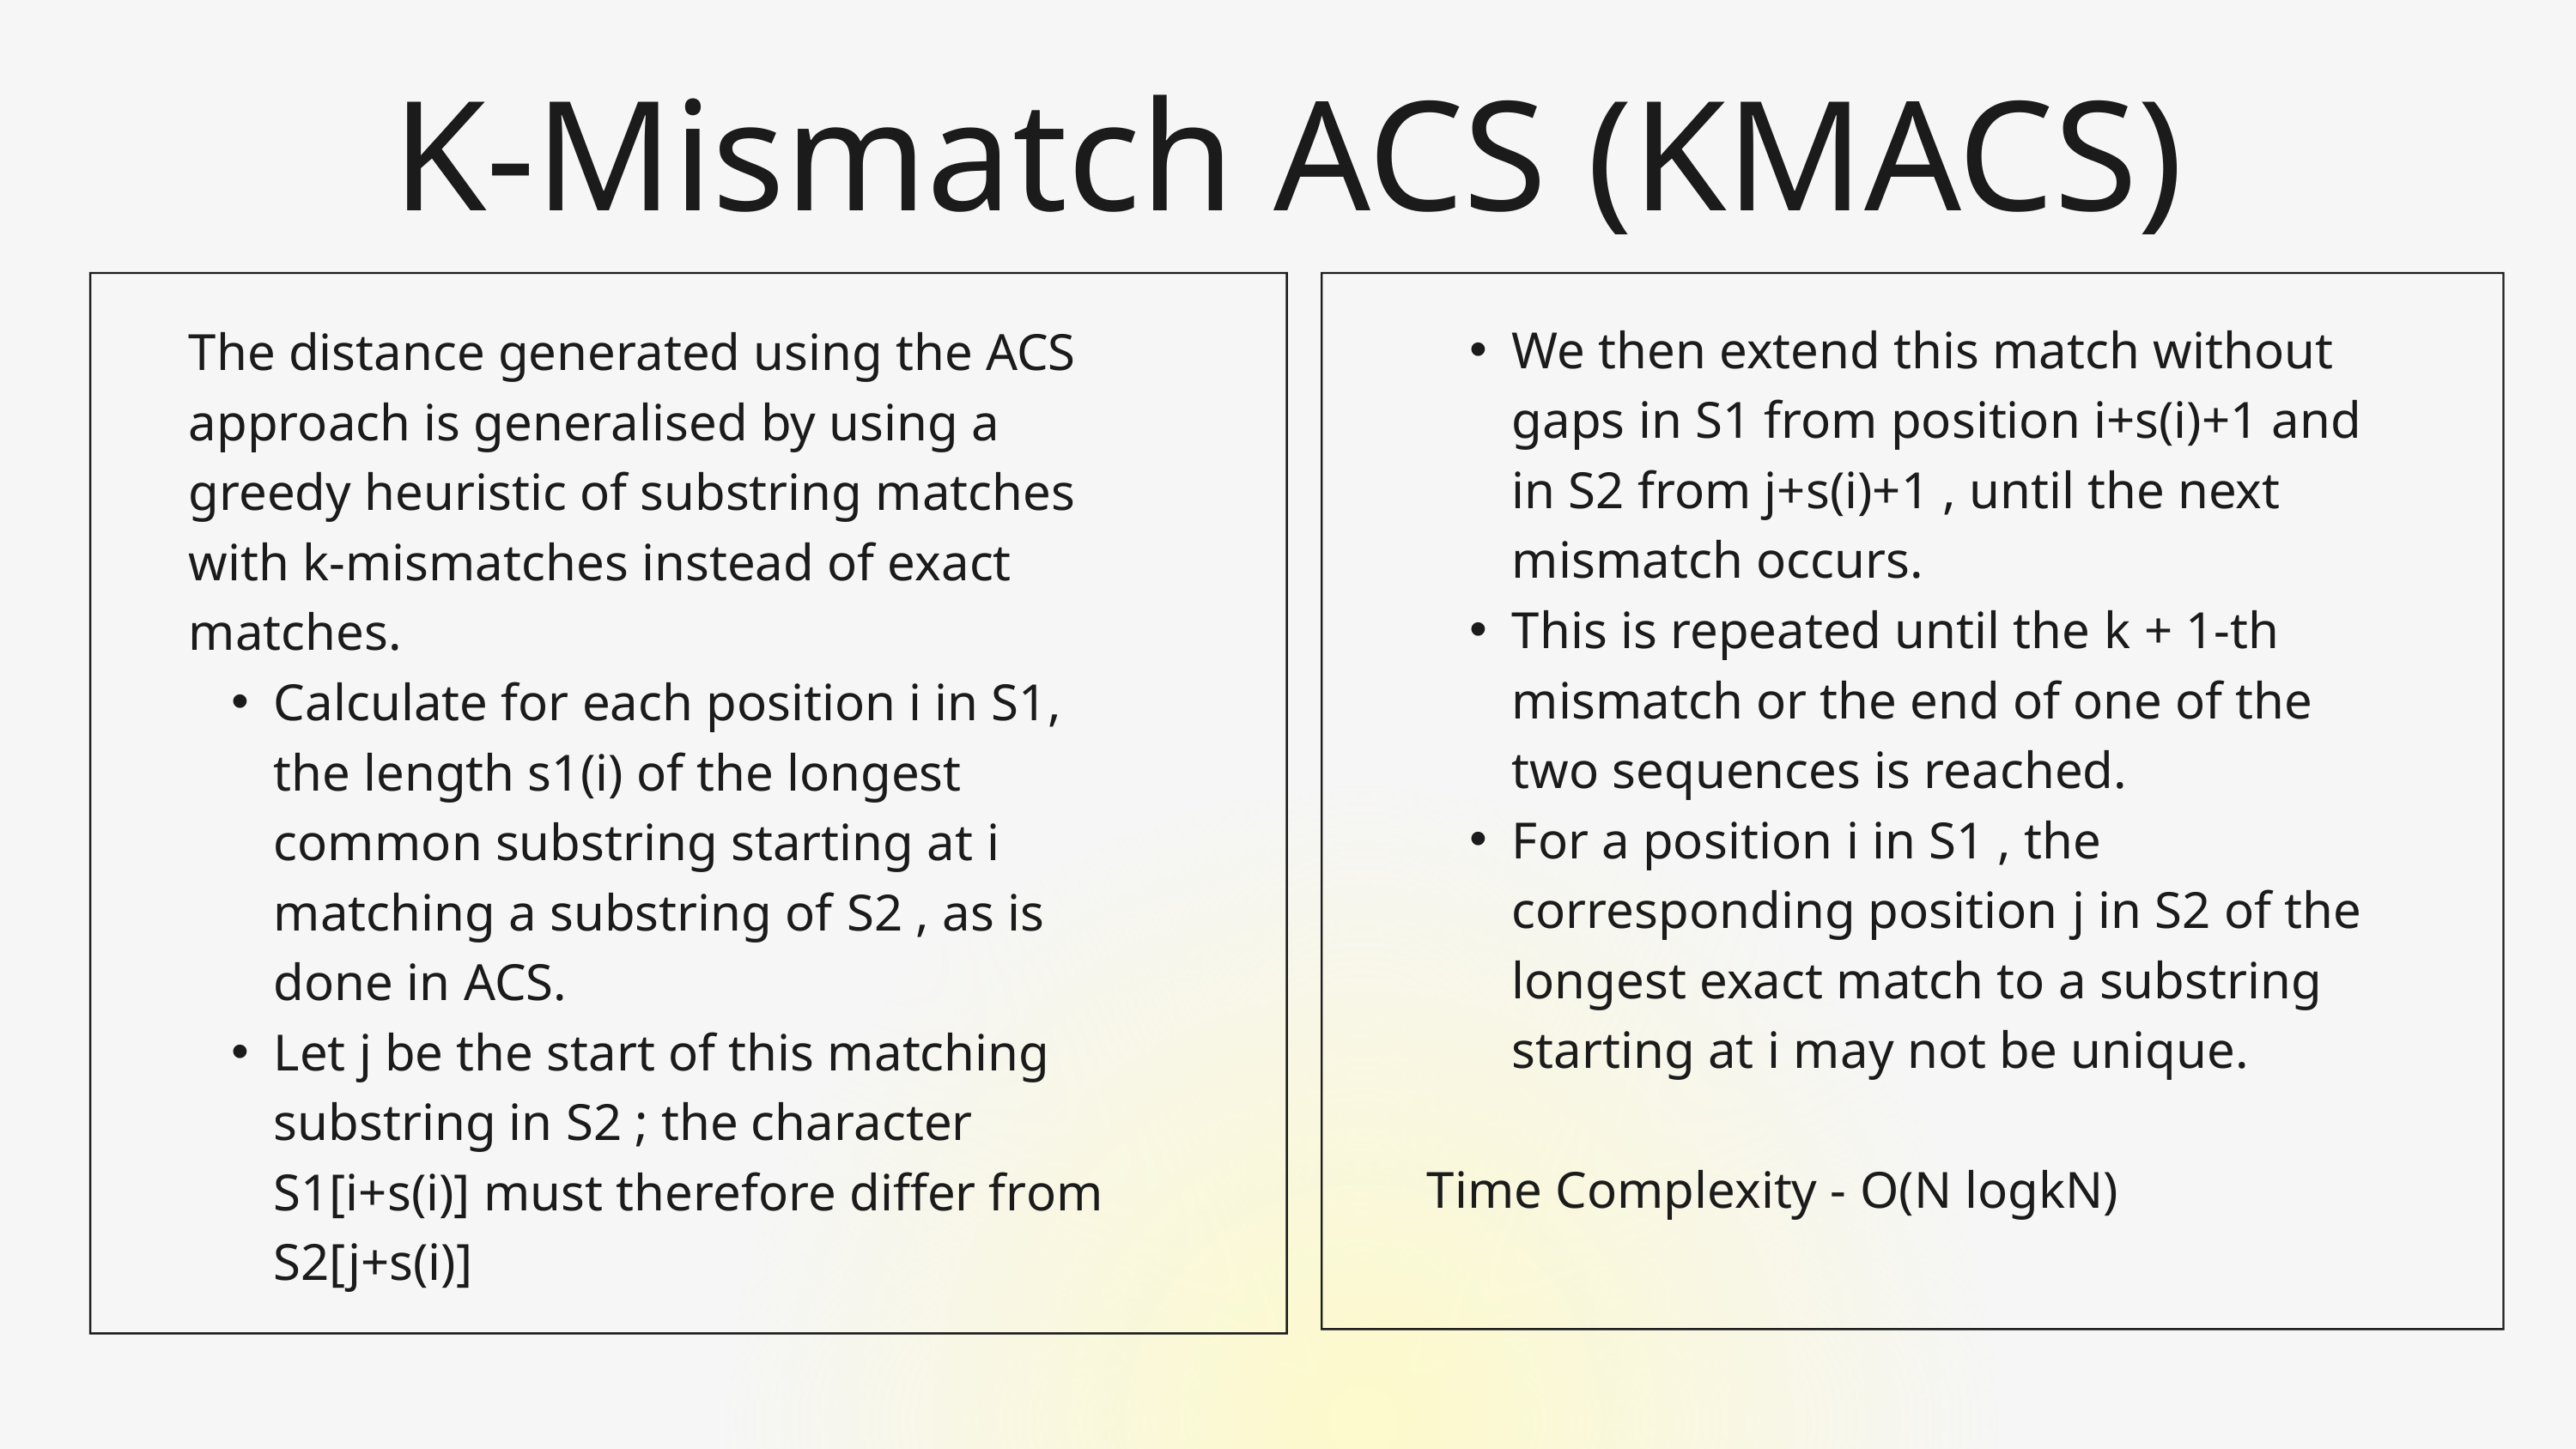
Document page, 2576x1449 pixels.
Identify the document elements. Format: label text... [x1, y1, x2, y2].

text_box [88, 271, 1289, 1335]
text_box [1320, 271, 2505, 1331]
picture [665, 724, 2063, 1449]
text_box K-Mismatch ACS (KMACS) [144, 58, 2432, 241]
